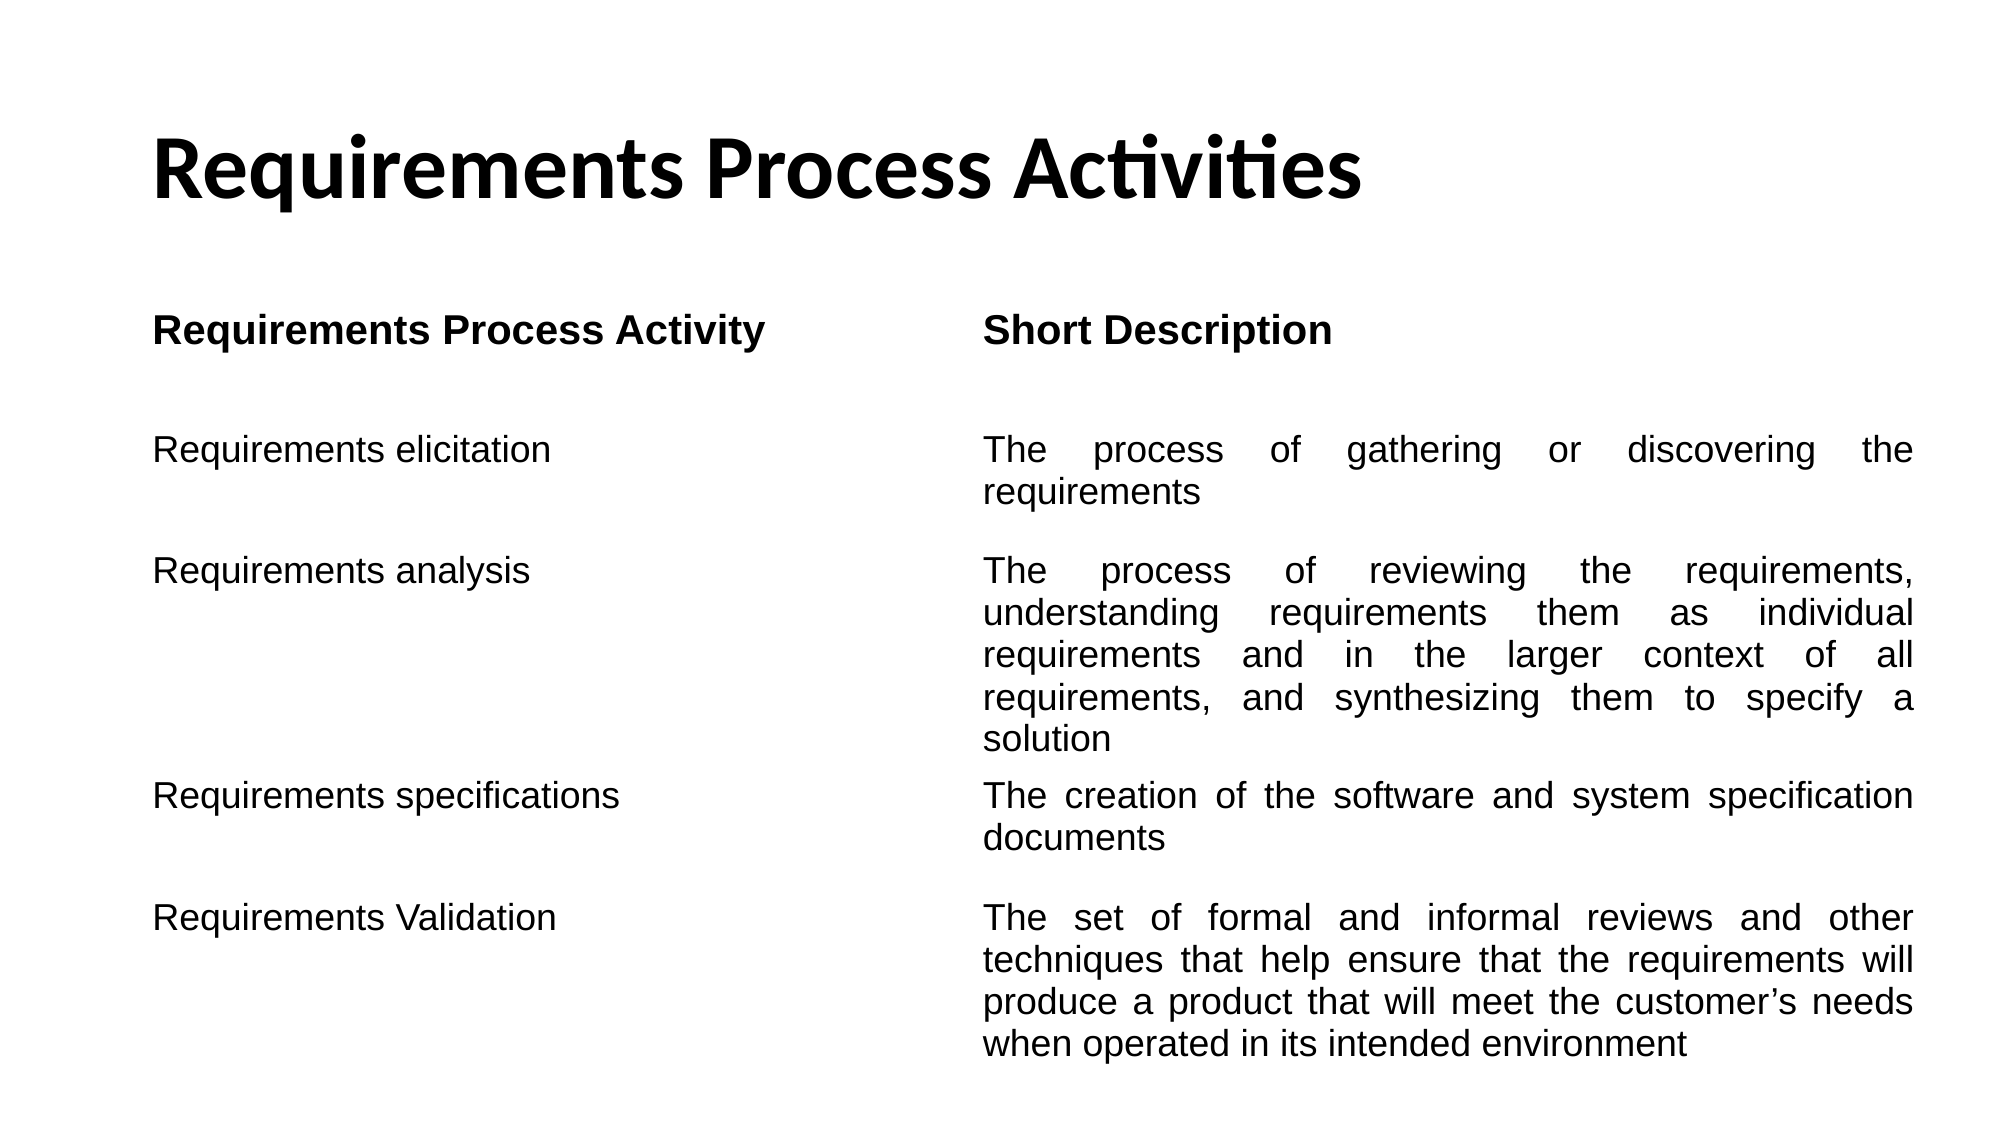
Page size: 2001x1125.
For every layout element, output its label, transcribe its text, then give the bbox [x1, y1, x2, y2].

title Requirements Process Activities [137, 59, 1863, 278]
table_cell The creation of the software and system specification documents [968, 767, 1929, 889]
table_cell The process of reviewing the requirements, understanding requirements them as individual requirements and in the larger context of all requirements, and synthesizing them to specify a solution [968, 542, 1929, 767]
table_cell Requirements specifications [137, 767, 968, 889]
table_cell The set of formal and informal reviews and other techniques that help ensure that the requirements will produce a product that will meet the customer’s needs when operated in its intended environment [968, 889, 1929, 1072]
table_header Requirements Process Activity [137, 299, 968, 421]
table_cell Requirements analysis [137, 542, 968, 767]
table_cell Requirements elicitation [137, 421, 968, 542]
table_cell The process of gathering or discovering the requirements [968, 421, 1929, 542]
table_header Short Description [968, 299, 1929, 421]
table_cell Requirements Validation [137, 889, 968, 1072]
